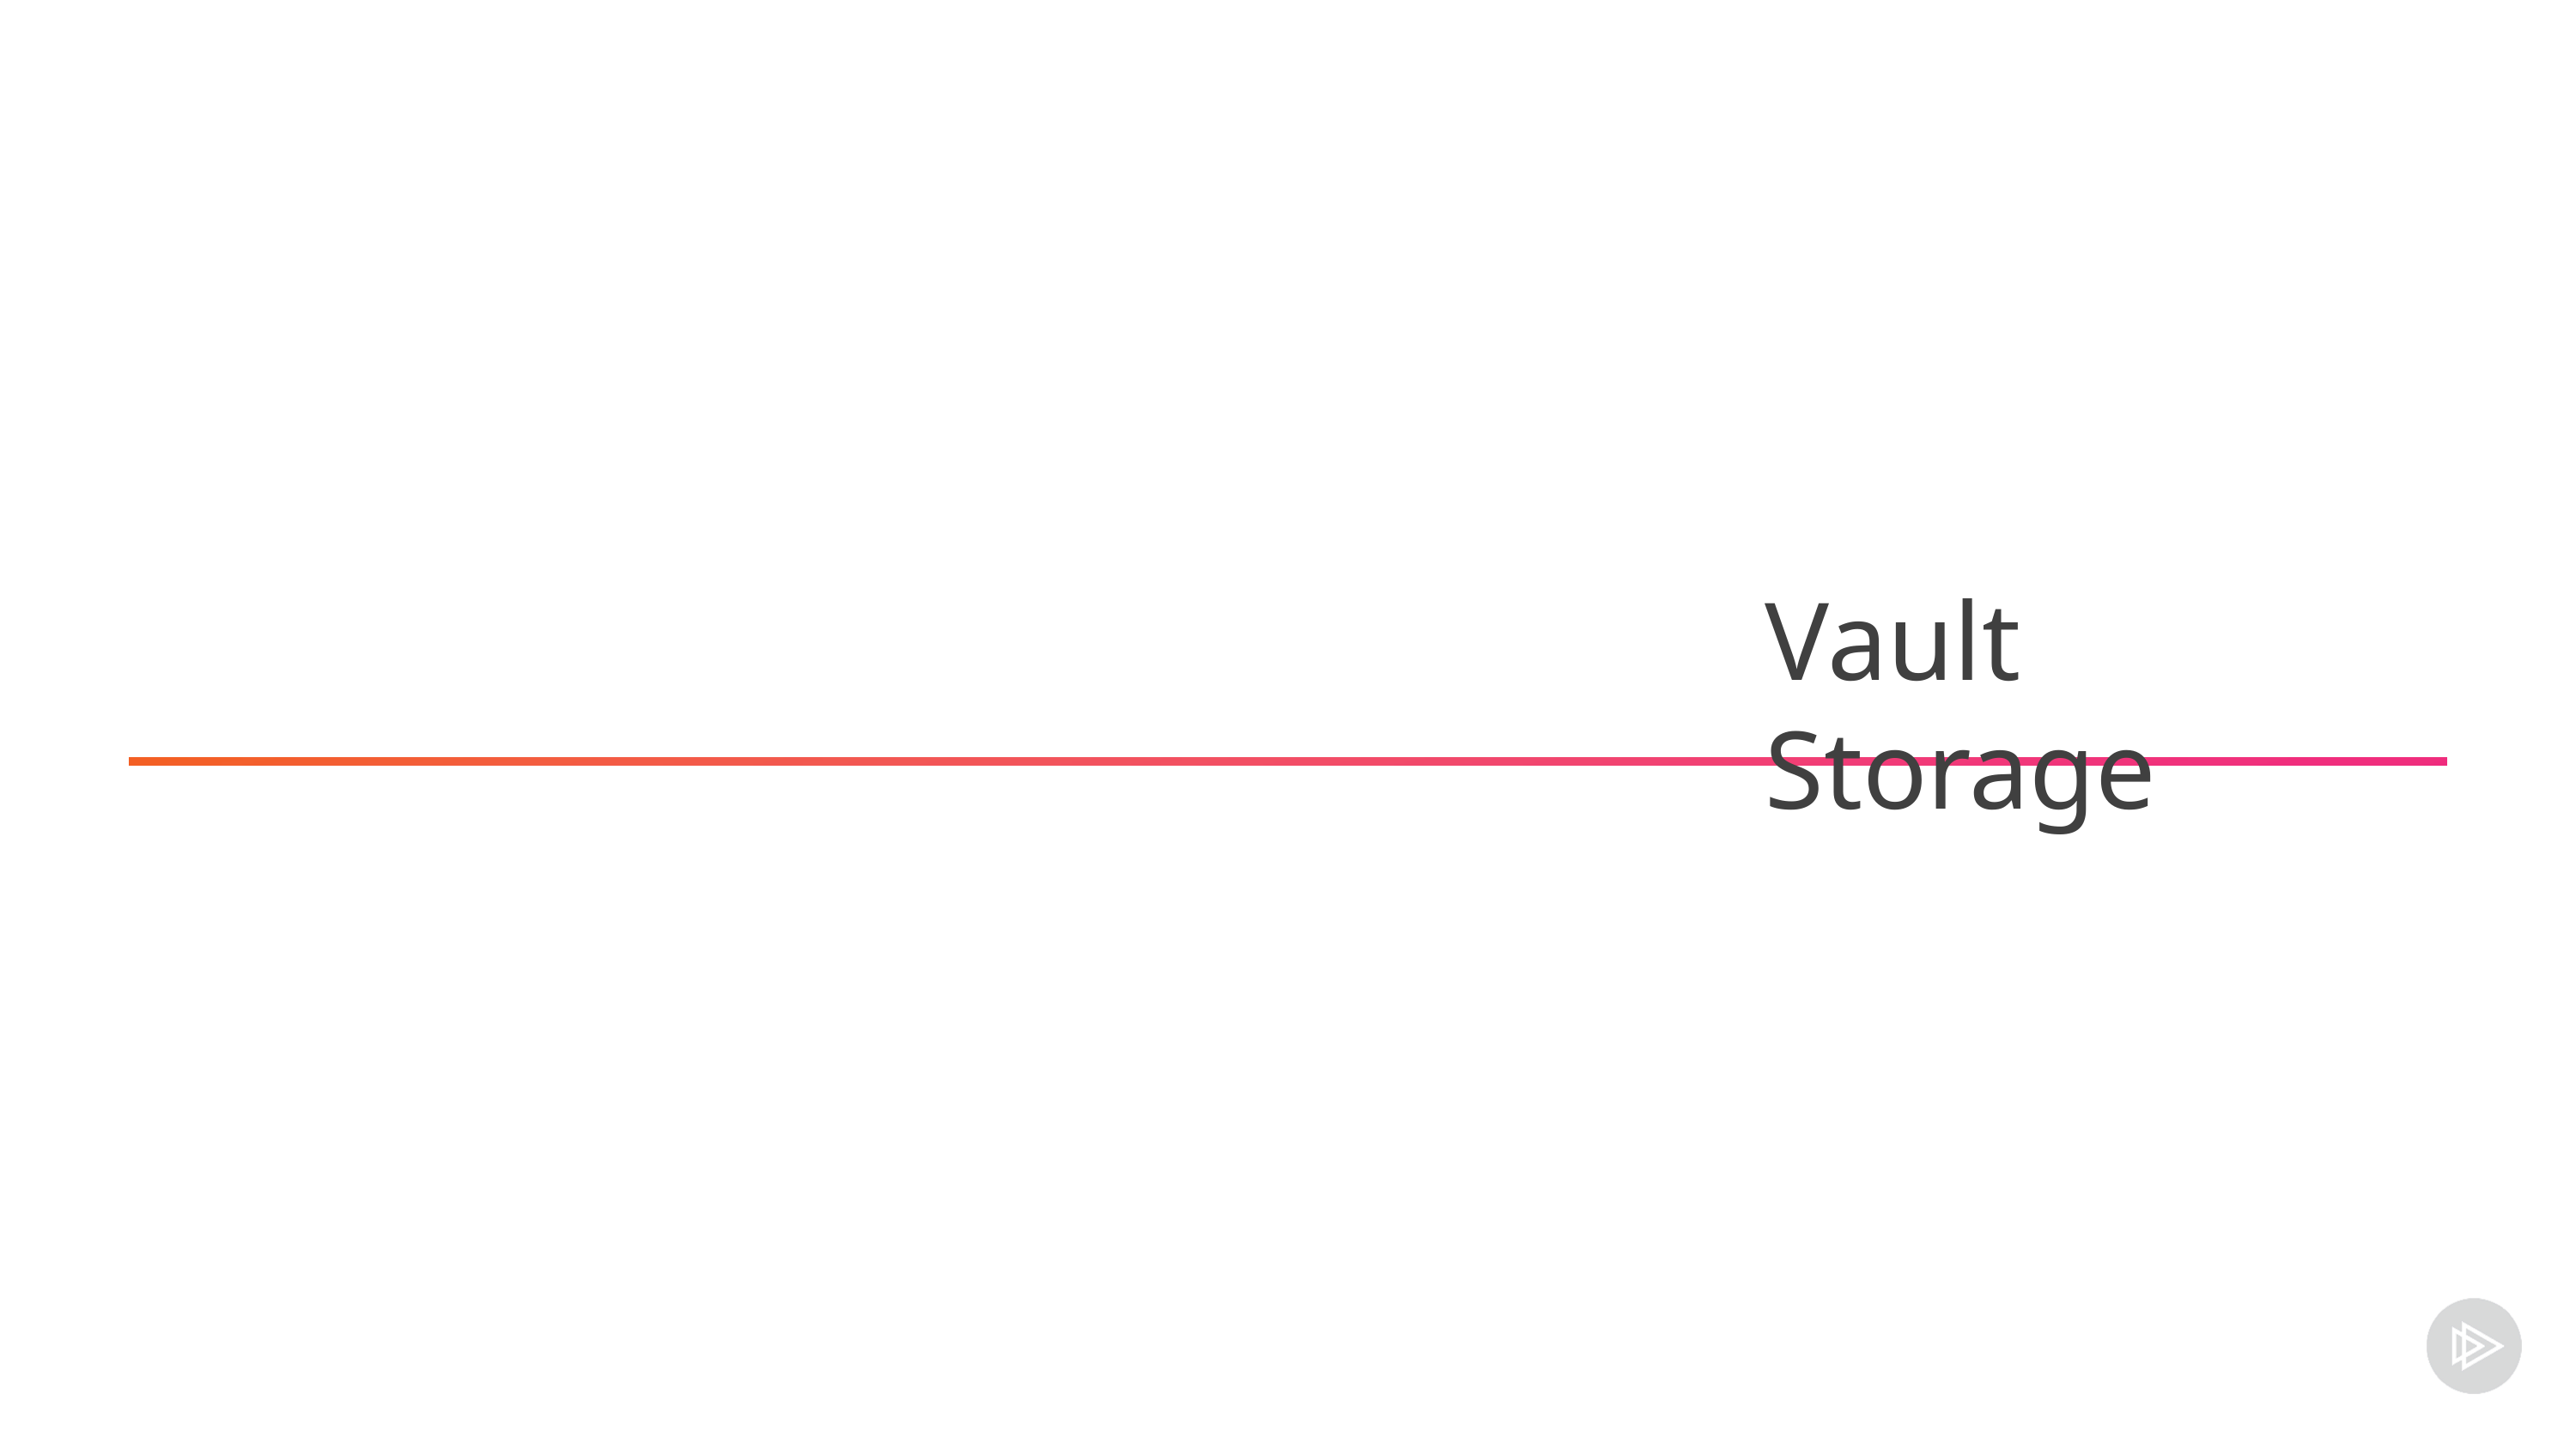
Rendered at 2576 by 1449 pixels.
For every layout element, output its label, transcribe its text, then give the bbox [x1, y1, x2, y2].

title Vault Storage [1763, 571, 2415, 757]
picture [2427, 1298, 2522, 1394]
title Vault Storage [1763, 776, 2415, 832]
picture [128, 757, 2448, 767]
